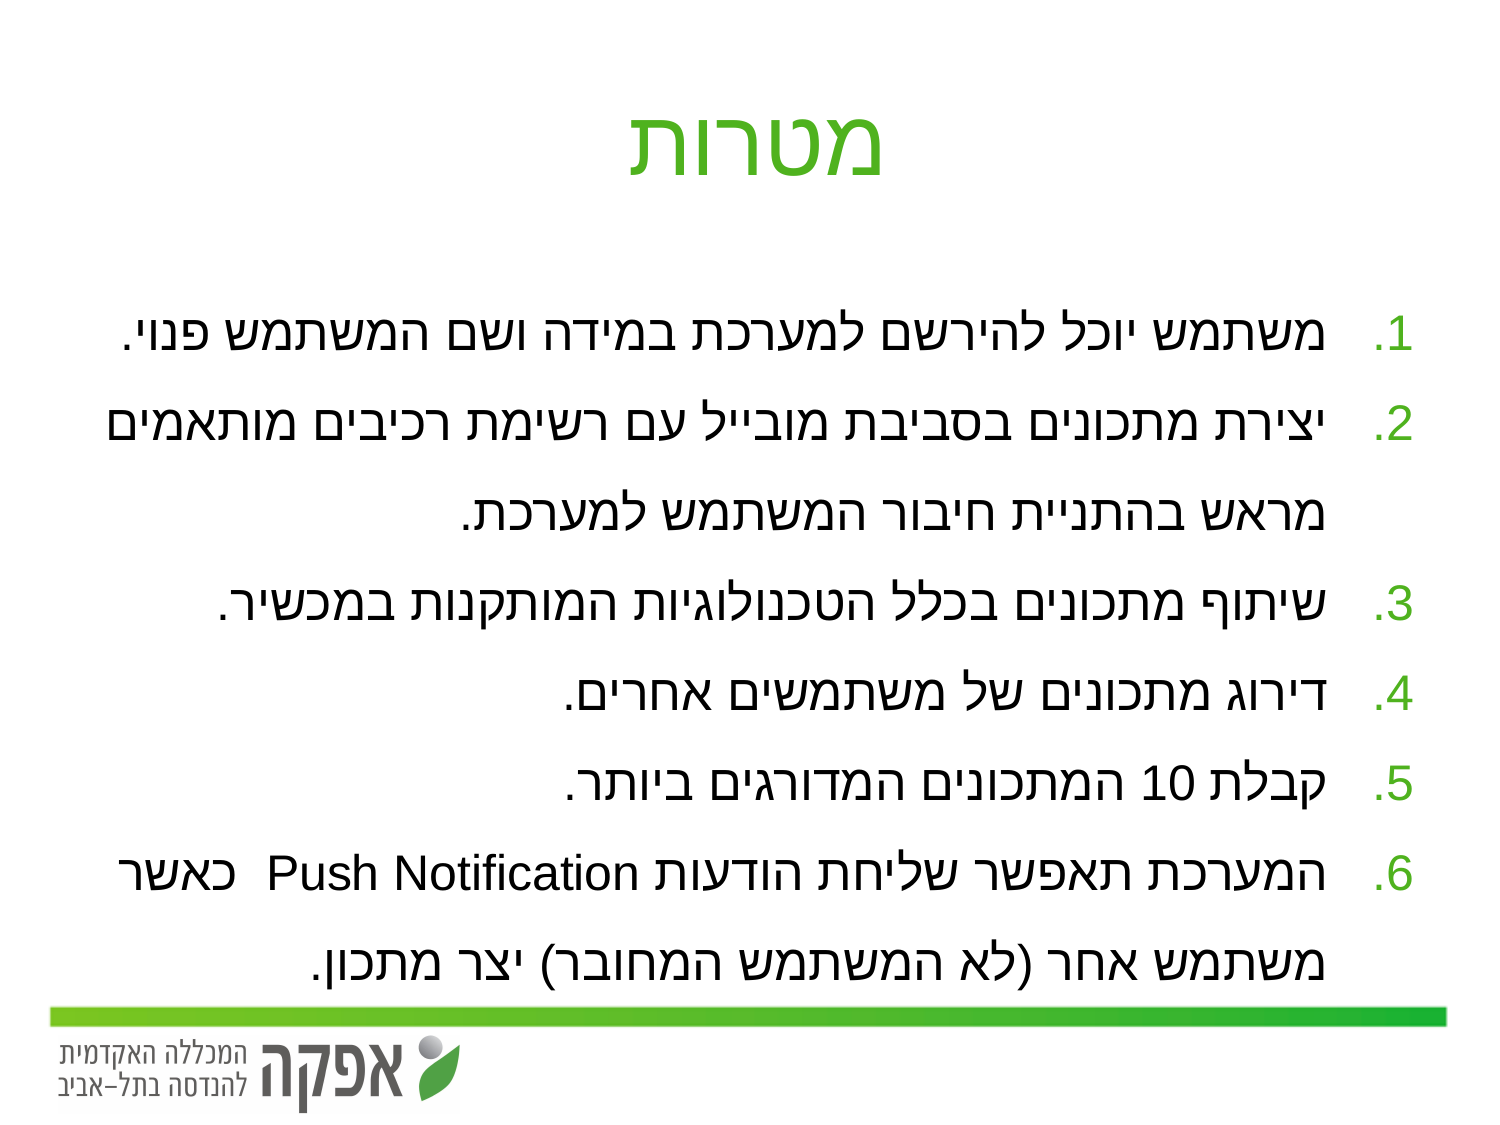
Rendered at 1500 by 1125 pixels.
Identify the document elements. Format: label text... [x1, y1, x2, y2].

title מטרות [75, 45, 1442, 233]
picture [58, 1035, 460, 1114]
picture [46, 1003, 1454, 1032]
list משתמש יוכל להירשם למערכת במידה ושם המשתמש פנוי. יצירת מתכונים בסביבת מובייל עם רשימת רכיבים מותאמים מראש בהתניית חיבור המשתמש למערכת. שיתוף מתכונים בכלל הטכנולוגיות המותקנות במכשיר. דירוג מתכונים של משתמשים אחרים. קבלת 10 המתכונים המדורגים ביותר. המערכת תאפשר שליחת הודעות Push Notification כאשר משתמש אחר (לא המשתמש המחובר) יצר מתכון. [75, 262, 1442, 1005]
